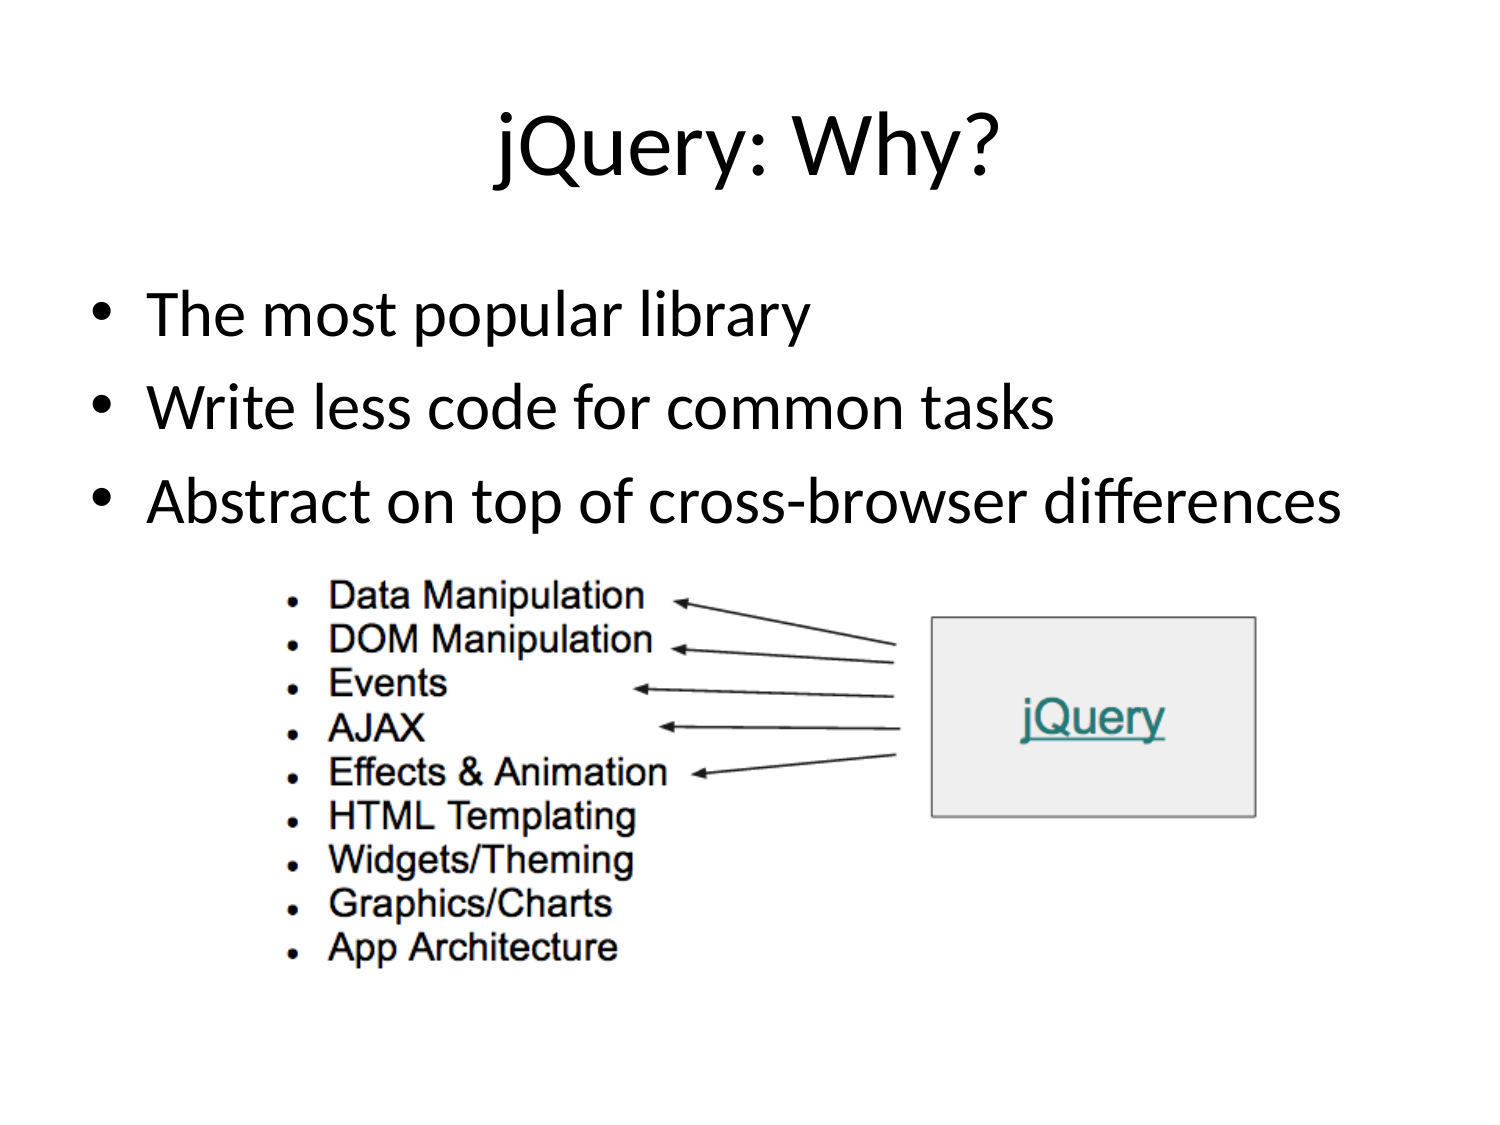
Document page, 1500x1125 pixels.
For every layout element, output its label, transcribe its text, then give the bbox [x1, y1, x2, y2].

list The most popular library Write less code for common tasks Abstract on top of cross-browser differences [75, 262, 1425, 1005]
picture [237, 562, 1299, 1026]
title jQuery: Why? [75, 45, 1425, 233]
